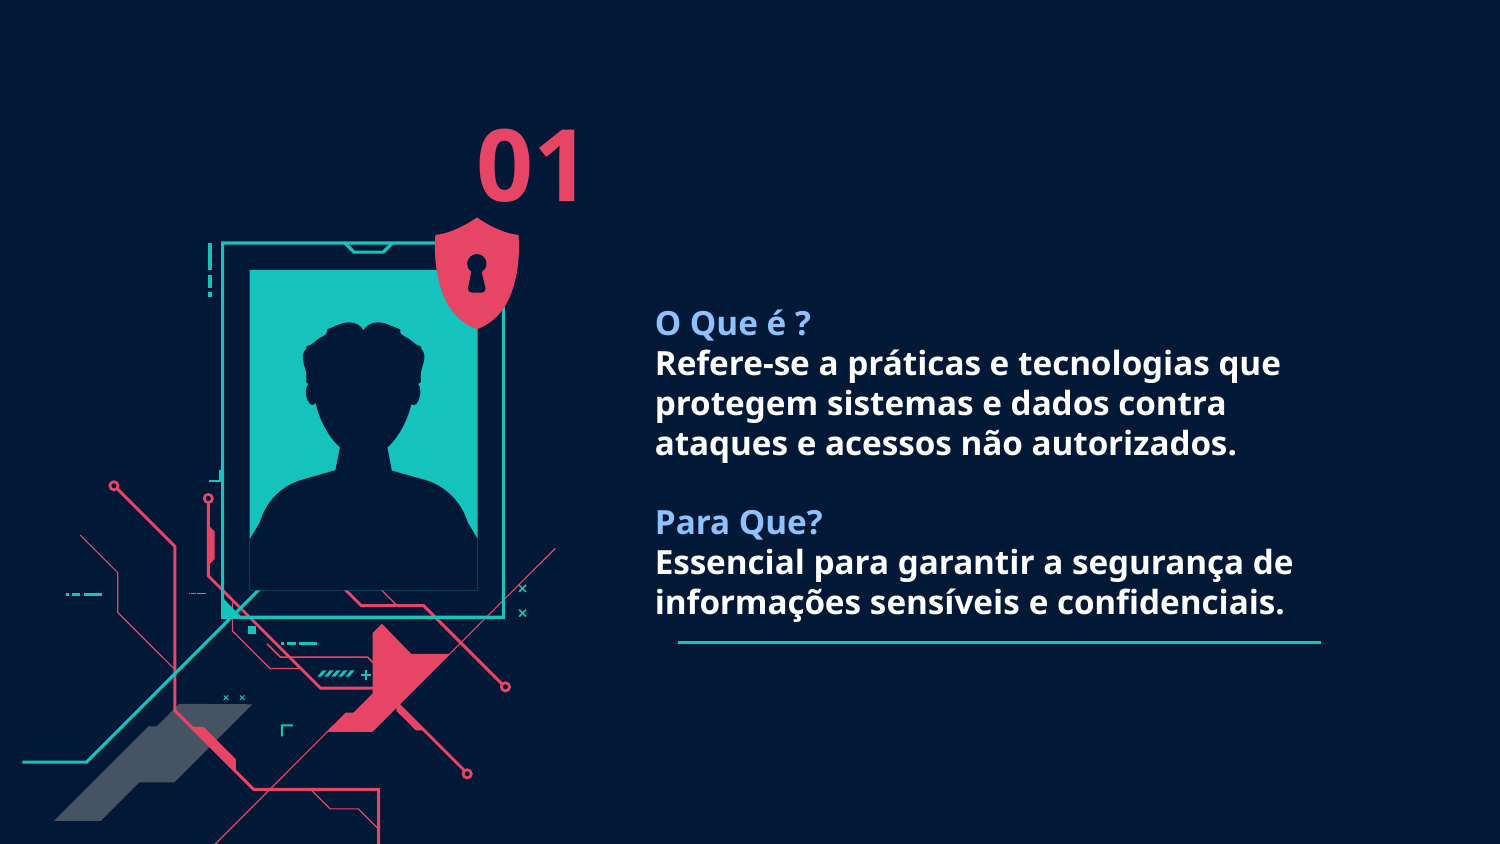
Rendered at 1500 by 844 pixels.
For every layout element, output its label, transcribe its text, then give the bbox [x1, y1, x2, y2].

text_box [207, 217, 527, 618]
title O Que é ? Refere-se a práticas e tecnologias que protegem sistemas e dados contra ataques e acessos não autorizados. Para Que? Essencial para garantir a segurança de informações sensíveis e confidenciais. [639, 214, 1367, 844]
title 01 [461, 98, 667, 237]
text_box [22, 348, 557, 844]
